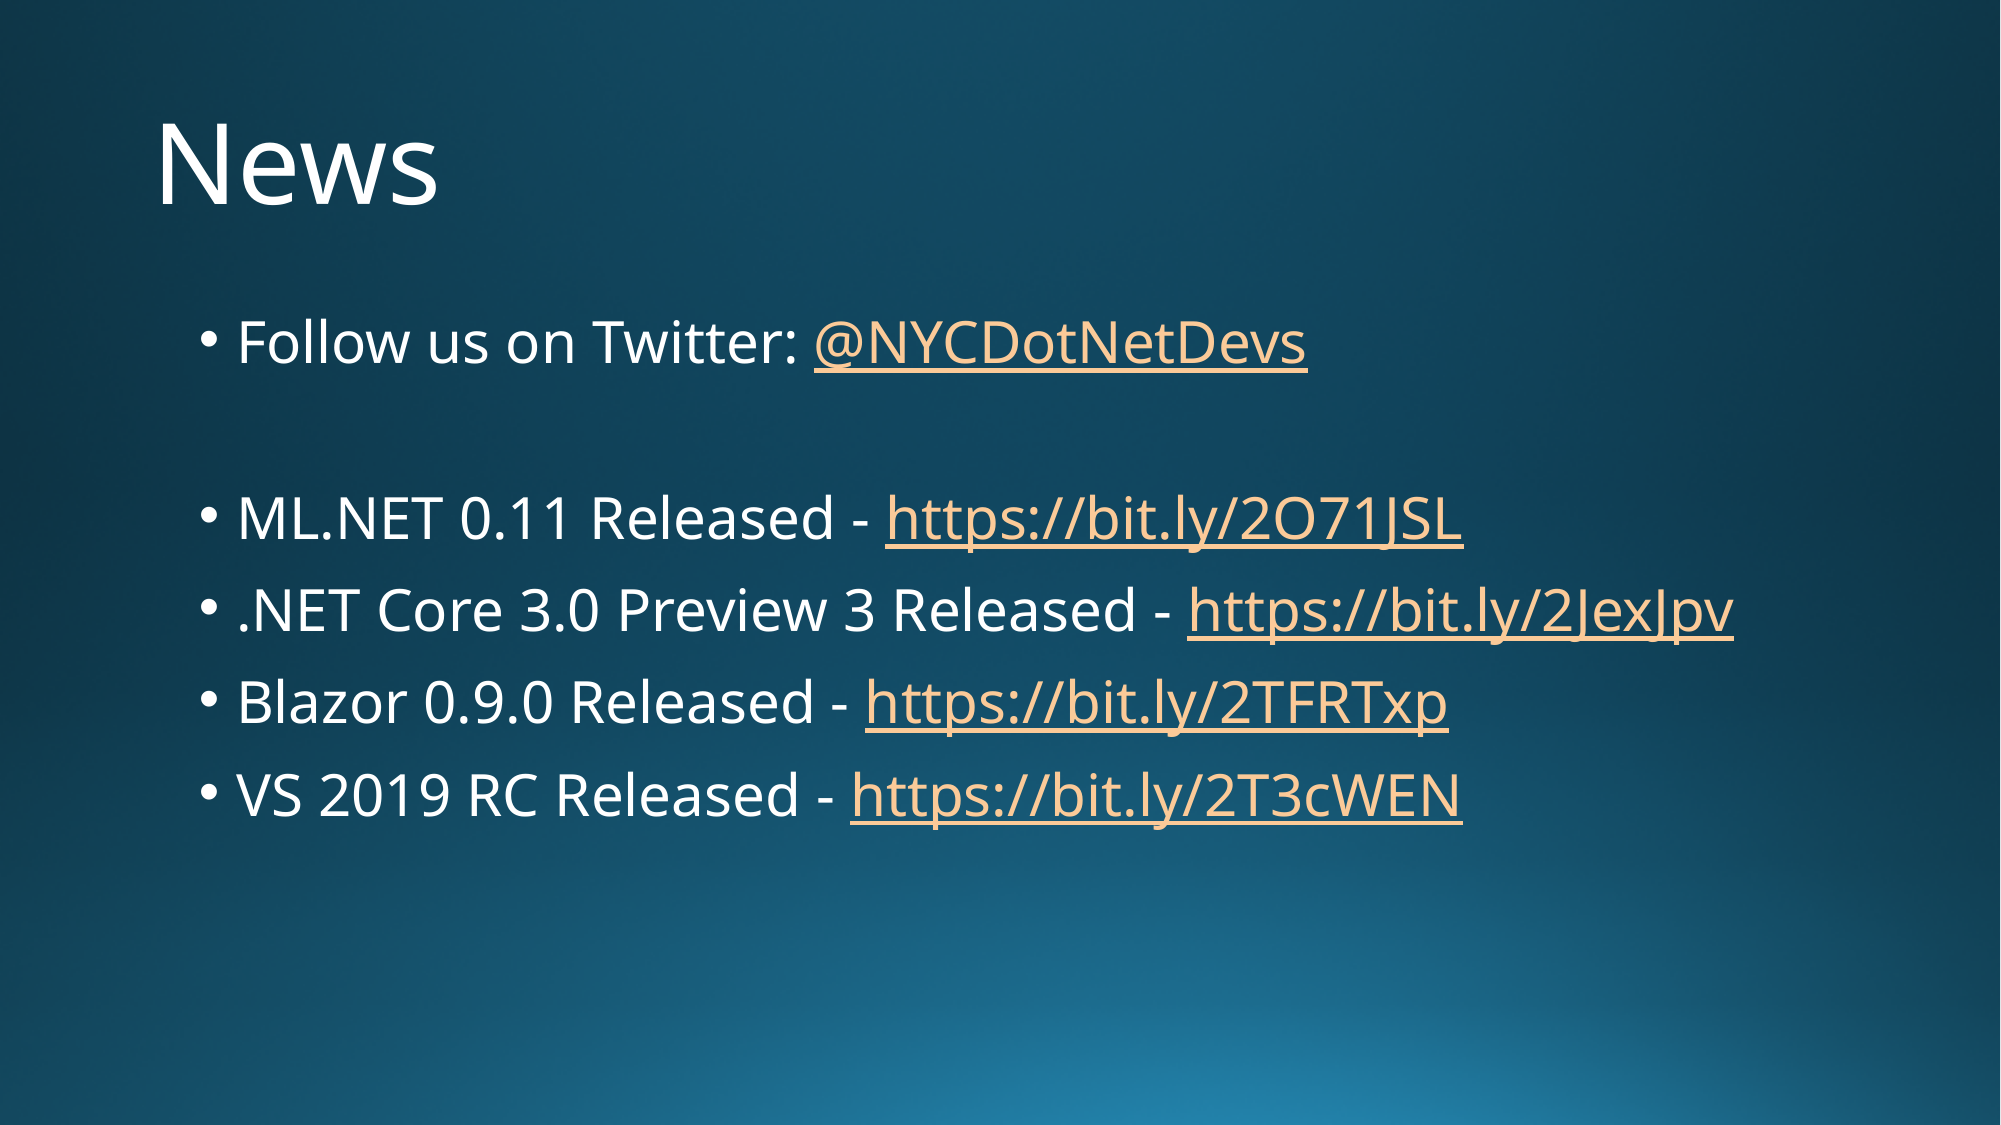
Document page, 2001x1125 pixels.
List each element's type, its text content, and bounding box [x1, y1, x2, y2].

title News [137, 59, 1863, 278]
list Follow us on Twitter: @NYCDotNetDevs ML.NET 0.11 Released - https://bit.ly/2O71JSL .NET Core 3.0 Preview 3 Released - https://bit.ly/2JexJpv Blazor 0.9.0 Released - https://bit.ly/2TFRTxp VS 2019 RC Released - https://bit.ly/2T3cWEN [183, 299, 1863, 1014]
picture [0, 0, 2001, 1125]
